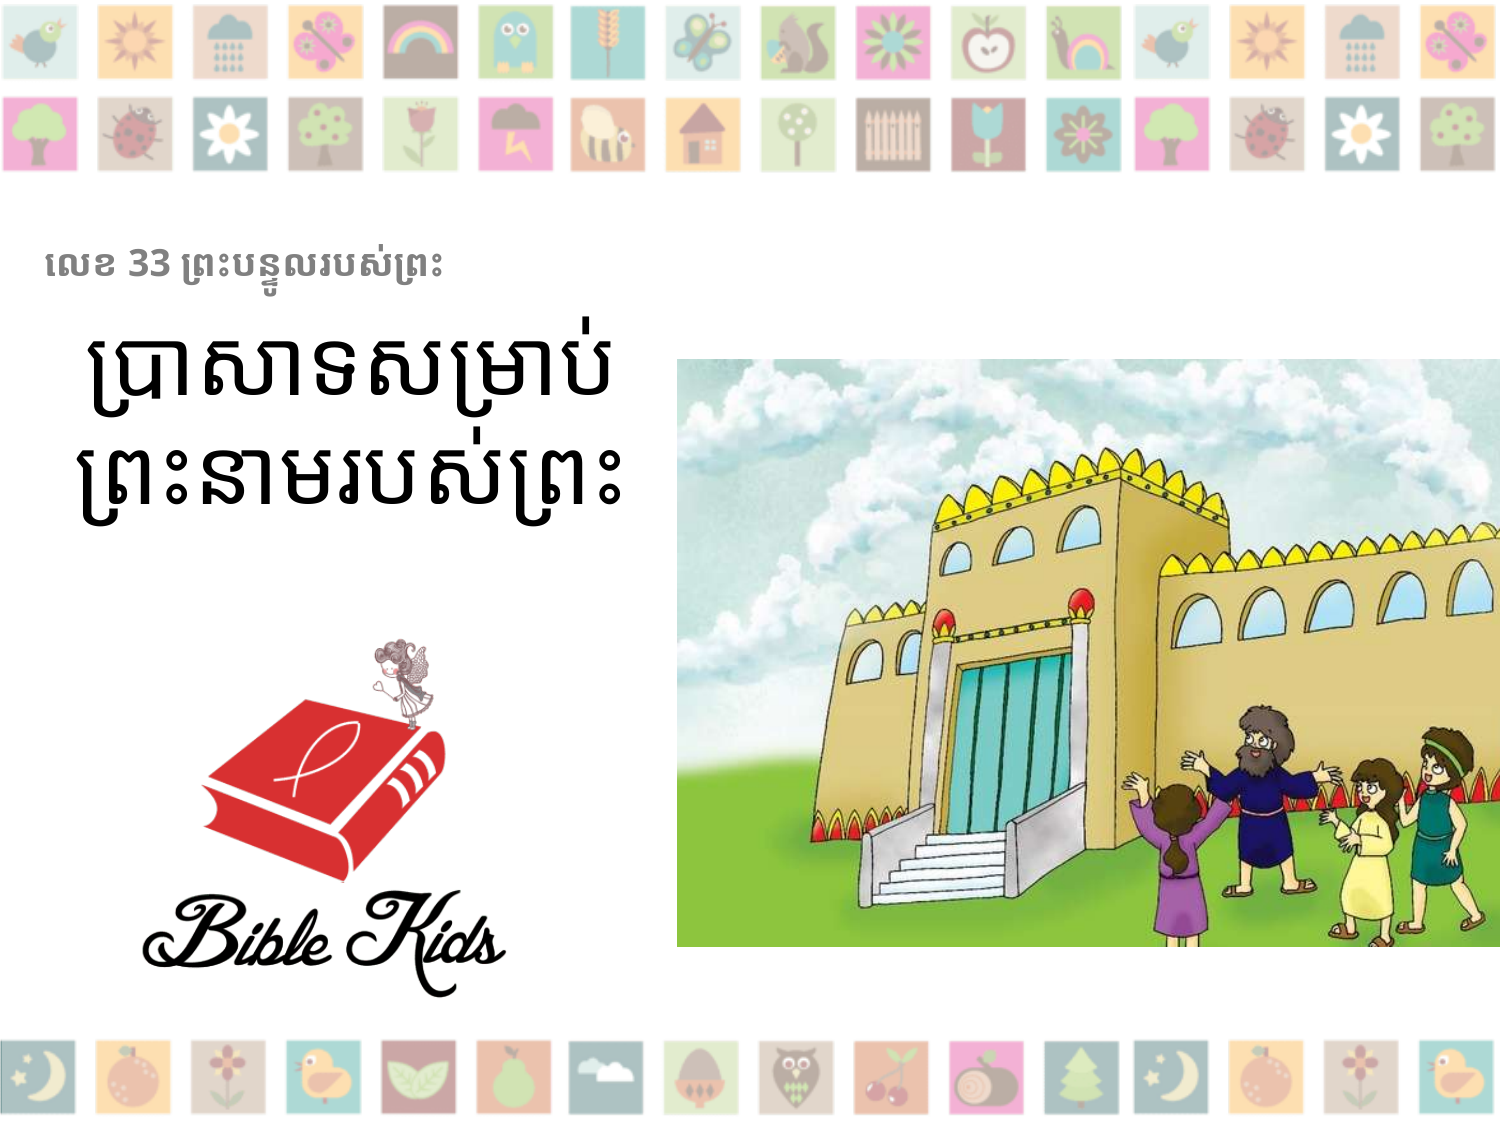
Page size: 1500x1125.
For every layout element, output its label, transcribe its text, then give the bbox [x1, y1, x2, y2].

text_box លេខ 33 ព្រះបន្ទូលរបស់ព្រះ [29, 231, 543, 292]
picture [677, 359, 1500, 947]
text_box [0, 1028, 1500, 1118]
text_box ប្រាសាទសម្រាប់ព្រះនាមរបស់ព្រះ [28, 296, 674, 531]
picture [117, 600, 544, 1027]
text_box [0, 3, 1500, 181]
